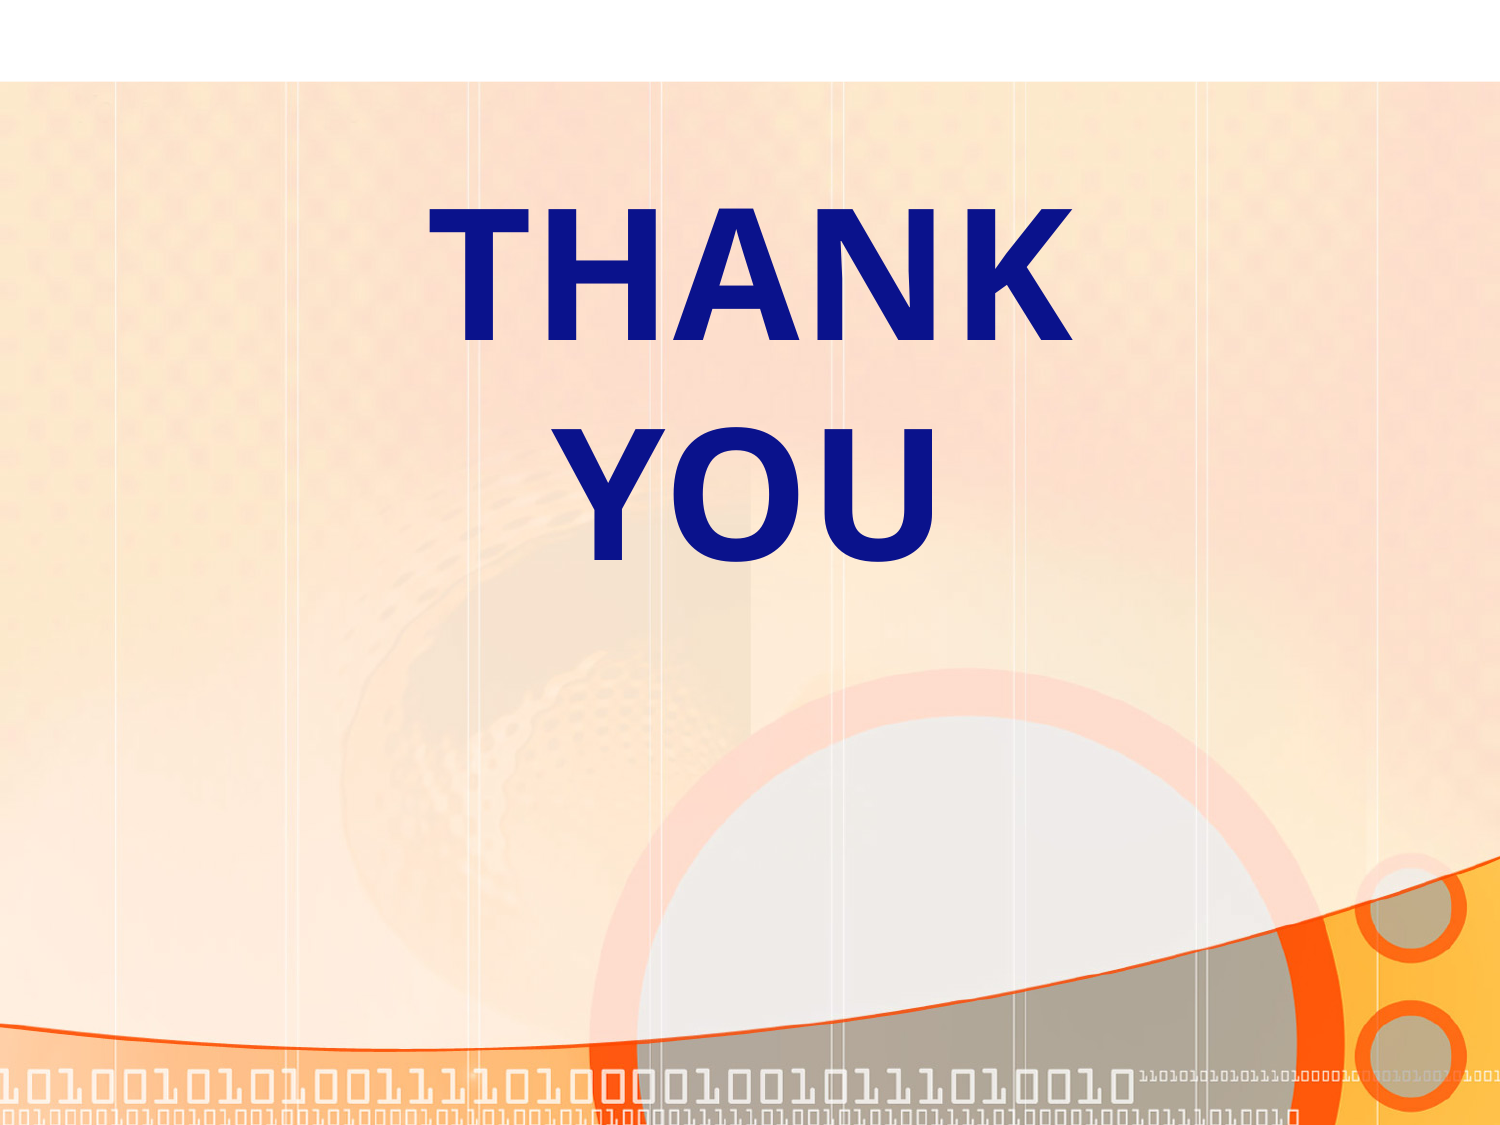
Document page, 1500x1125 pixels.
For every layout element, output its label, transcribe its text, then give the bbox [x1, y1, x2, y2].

text_box THANK YOU [287, 149, 1213, 605]
picture [0, 82, 1500, 1125]
